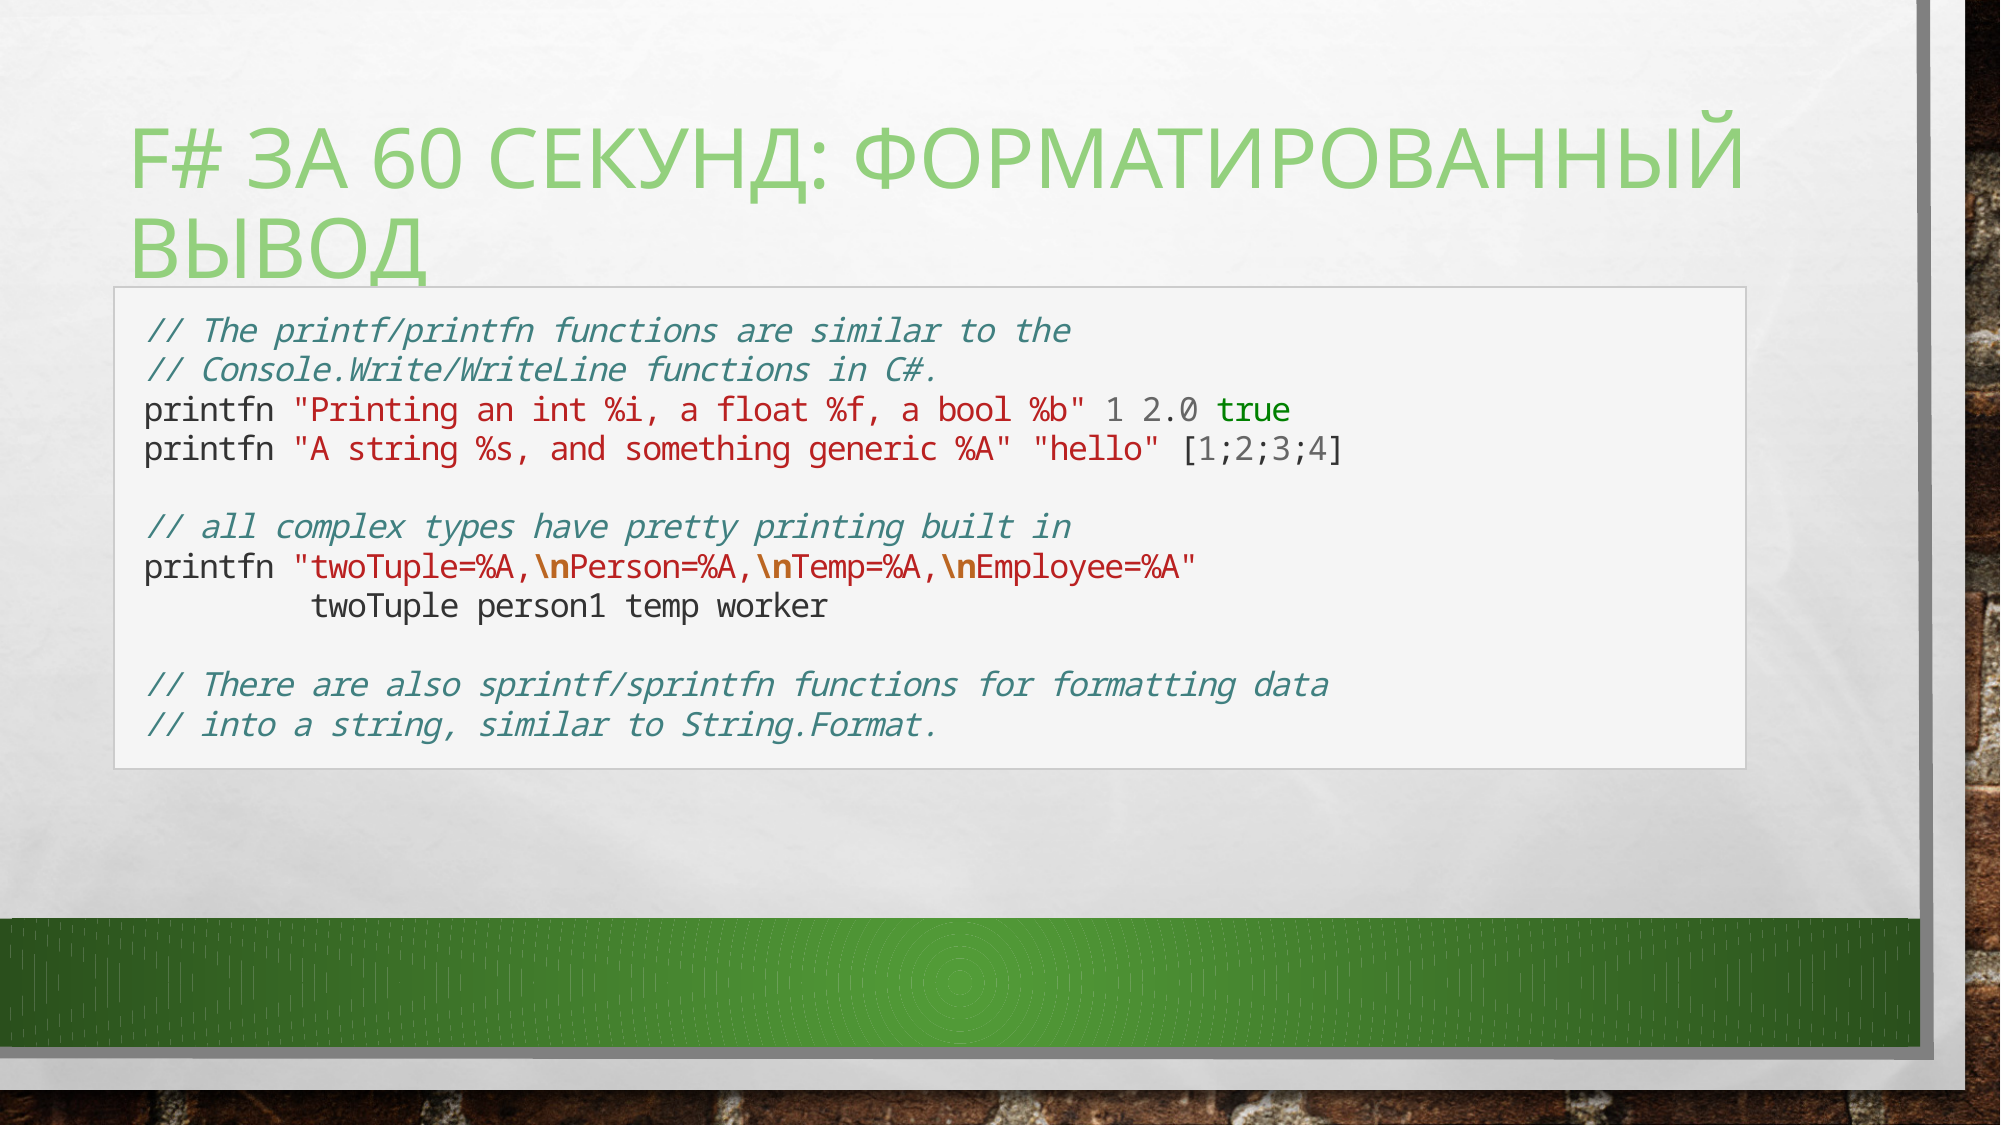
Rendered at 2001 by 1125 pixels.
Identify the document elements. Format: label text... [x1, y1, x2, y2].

picture [112, 285, 1748, 772]
picture [0, 0, 2000, 1125]
title F# за 60 секунд: форматированный вывод [112, 112, 1818, 302]
